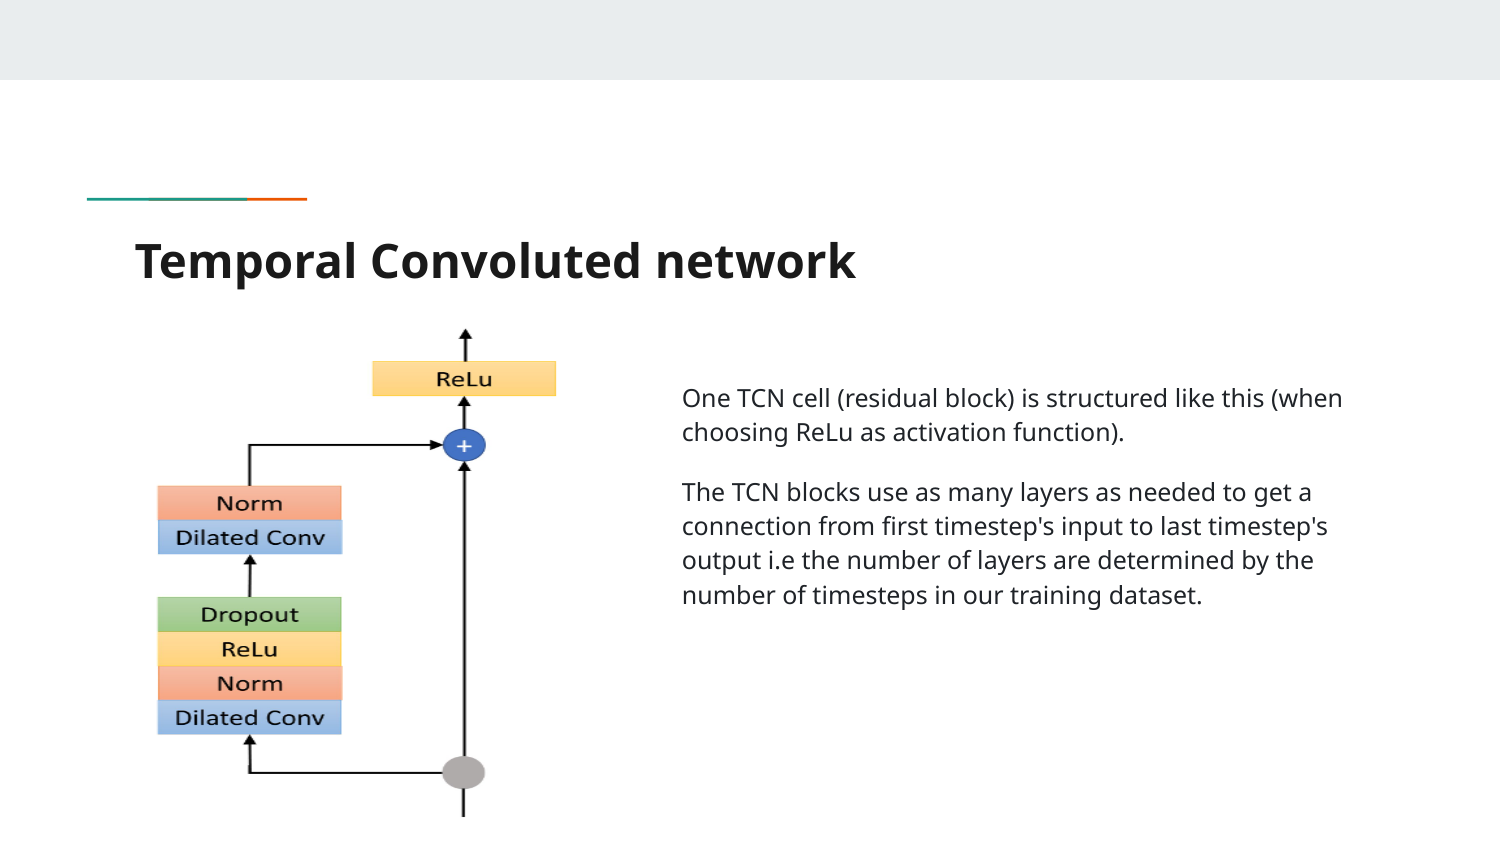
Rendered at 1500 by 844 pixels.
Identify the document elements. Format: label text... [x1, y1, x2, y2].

list One TCN cell (residual block) is structured like this (when choosing ReLu as activation function). The TCN blocks use as many layers as needed to get a connection from first timestep's input to last timestep's output i.e the number of layers are determined by the number of timesteps in our training dataset. [666, 362, 1393, 808]
picture [126, 311, 577, 844]
title Temporal Convoluted network [119, 216, 1381, 305]
